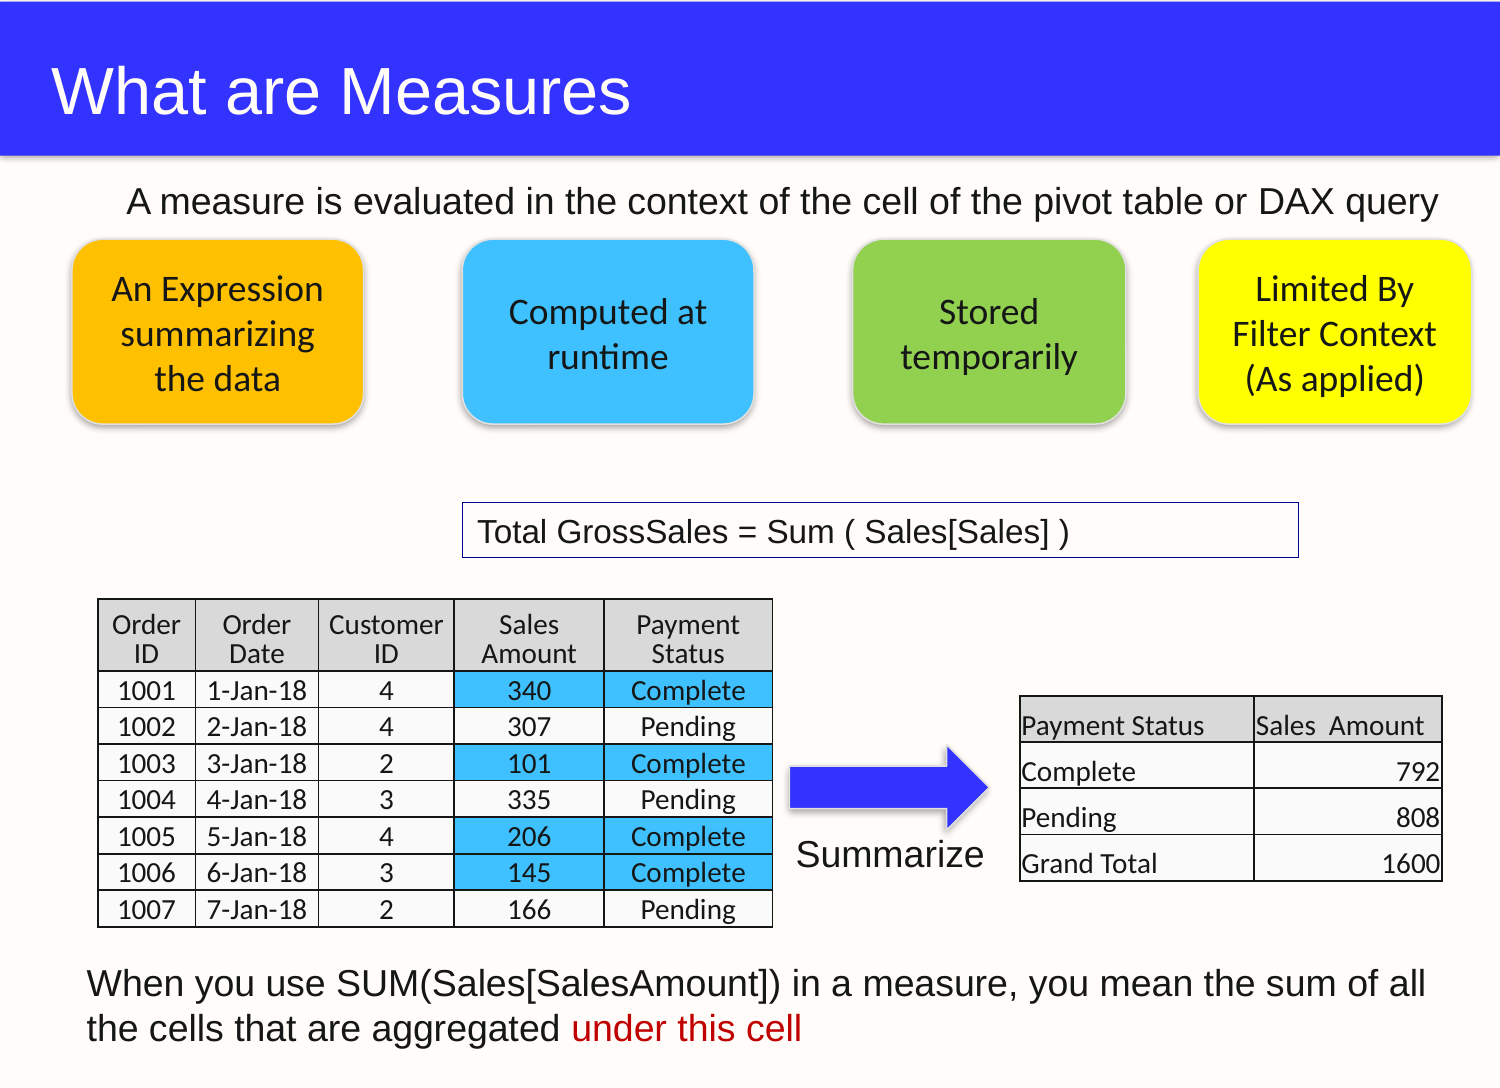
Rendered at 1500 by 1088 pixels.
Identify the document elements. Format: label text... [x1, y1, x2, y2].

table_cell Pending [605, 891, 772, 926]
text_box An Expression summarizing the data [71, 238, 365, 425]
table_cell Complete [1021, 743, 1253, 787]
table_cell Complete [605, 672, 772, 707]
table_cell Complete [605, 818, 772, 853]
table_cell Complete [605, 855, 772, 889]
table_cell 1600 [1255, 835, 1441, 880]
table_cell 340 [455, 672, 603, 707]
table_cell Grand Total [1021, 835, 1253, 880]
table_cell 1005 [99, 818, 195, 853]
table_cell 2-Jan-18 [196, 708, 318, 743]
table_cell 6-Jan-18 [196, 855, 318, 889]
table_cell 4 [319, 672, 453, 707]
table_cell 1007 [99, 891, 195, 926]
text_box A measure is evaluated in the context of the cell of the pivot table or DAX query [36, 169, 1472, 230]
table_cell 335 [455, 781, 603, 816]
table_cell Pending [605, 781, 772, 816]
table_cell 1004 [99, 781, 195, 816]
table_cell 145 [455, 855, 603, 889]
table_header Order Date [196, 600, 318, 670]
table_cell 1006 [99, 855, 195, 889]
table_cell Pending [605, 708, 772, 743]
table_header Customer ID [319, 600, 453, 670]
table_header Sales Amount [455, 600, 603, 670]
table_cell 7-Jan-18 [196, 891, 318, 926]
table_cell 166 [455, 891, 603, 926]
table_cell Pending [1021, 789, 1253, 834]
table_cell 206 [455, 818, 603, 853]
table_header Sales Amount [1255, 697, 1441, 741]
table_cell Complete [605, 745, 772, 780]
text_box Limited By Filter Context (As applied) [1197, 238, 1473, 425]
table_cell 1001 [99, 672, 195, 707]
table_cell 3 [319, 855, 453, 889]
table_cell 4-Jan-18 [196, 781, 318, 816]
text_box When you use SUM(Sales[SalesAmount]) in a measure, you mean the sum of all the cells that are aggregated under this cell [71, 951, 1472, 1057]
table_cell 2 [319, 891, 453, 926]
table_header Payment Status [1021, 697, 1253, 741]
text_box Computed at runtime [461, 238, 755, 425]
table_cell 5-Jan-18 [196, 818, 318, 853]
table_header Order ID [99, 600, 195, 670]
table_cell 808 [1255, 789, 1441, 834]
table_cell 1003 [99, 745, 195, 780]
table_cell 1-Jan-18 [196, 672, 318, 707]
table_cell 307 [455, 708, 603, 743]
text_box Summarize [781, 822, 1005, 883]
text_box [788, 744, 990, 822]
table_header Payment Status [605, 600, 772, 670]
table_cell 4 [319, 708, 453, 743]
table_cell 1002 [99, 708, 195, 743]
text_box Stored temporarily [851, 238, 1127, 425]
text_box Total GrossSales = Sum ( Sales[Sales] ) [462, 502, 1299, 558]
table_cell 101 [455, 745, 603, 780]
table_cell 4 [319, 818, 453, 853]
title What are Measures [36, 40, 1472, 131]
table_cell 3-Jan-18 [196, 745, 318, 780]
table_cell 3 [319, 781, 453, 816]
table_cell 2 [319, 745, 453, 780]
table_cell 792 [1255, 743, 1441, 787]
